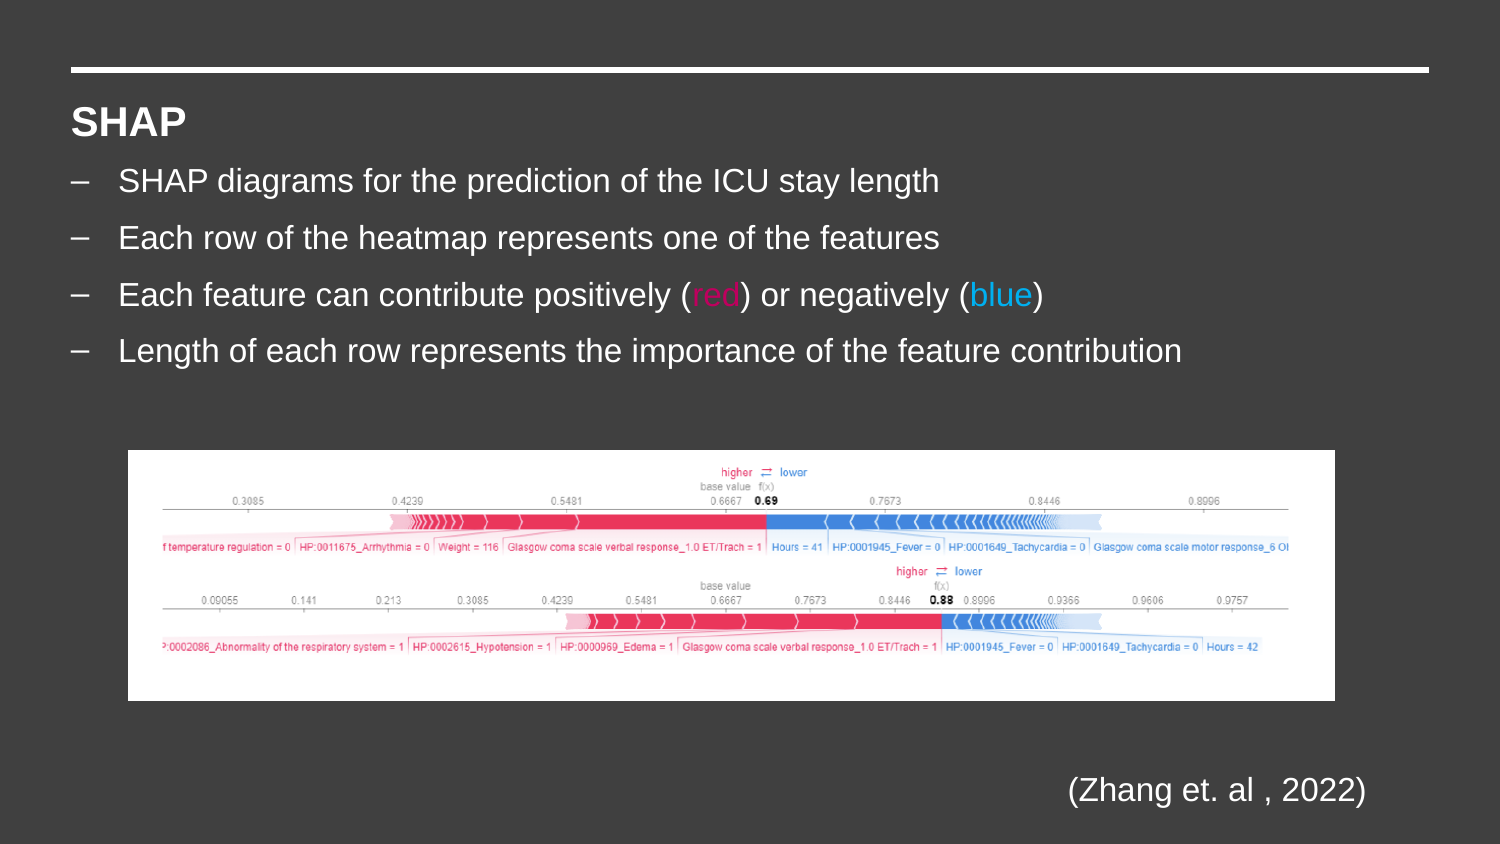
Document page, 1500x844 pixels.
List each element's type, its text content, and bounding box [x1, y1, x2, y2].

text_box (Zhang et. al , 2022) [1067, 767, 1384, 798]
picture [128, 450, 1335, 701]
list SHAP diagrams for the prediction of the ICU stay length Each row of the heatmap represents one of the features Each feature can contribute positively (red) or negatively (blue) Length of each row represents the importance of the feature contribution [70, 178, 1354, 425]
text_box SHAP [70, 62, 1430, 178]
